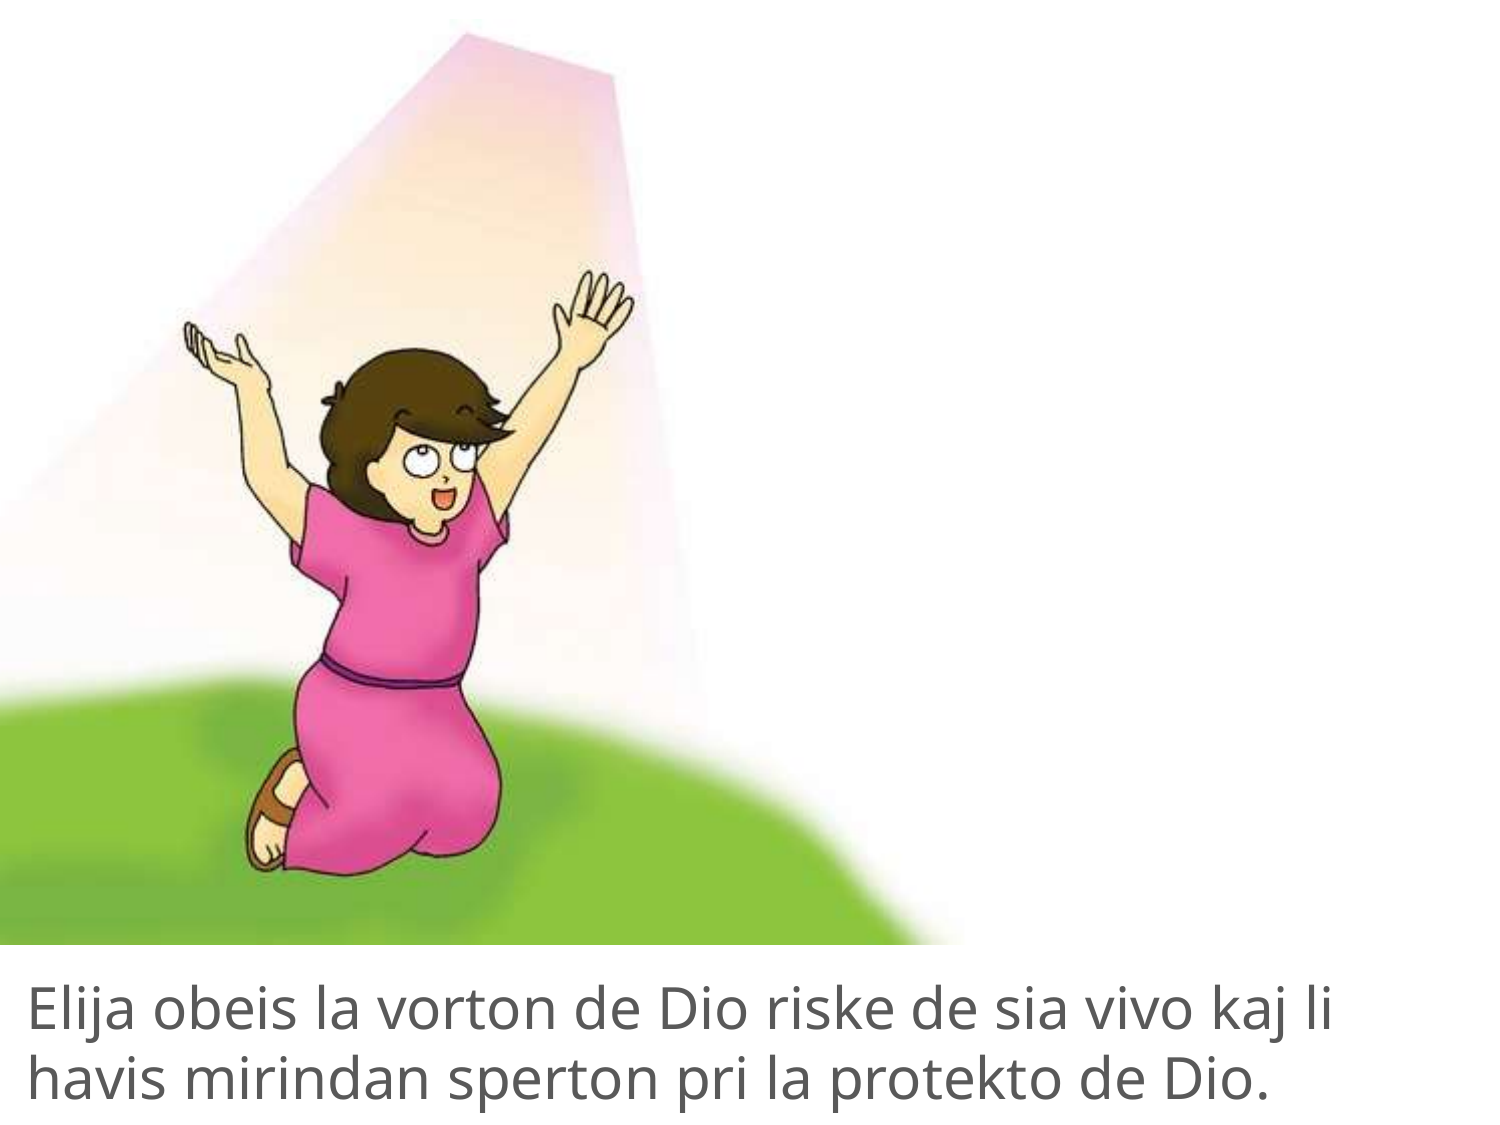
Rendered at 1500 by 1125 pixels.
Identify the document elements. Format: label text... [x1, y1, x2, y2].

picture [0, 18, 1306, 946]
text_box Elija obeis la vorton de Dio riske de sia vivo kaj li havis mirindan sperton pri la protekto de Dio. [11, 964, 1498, 1119]
